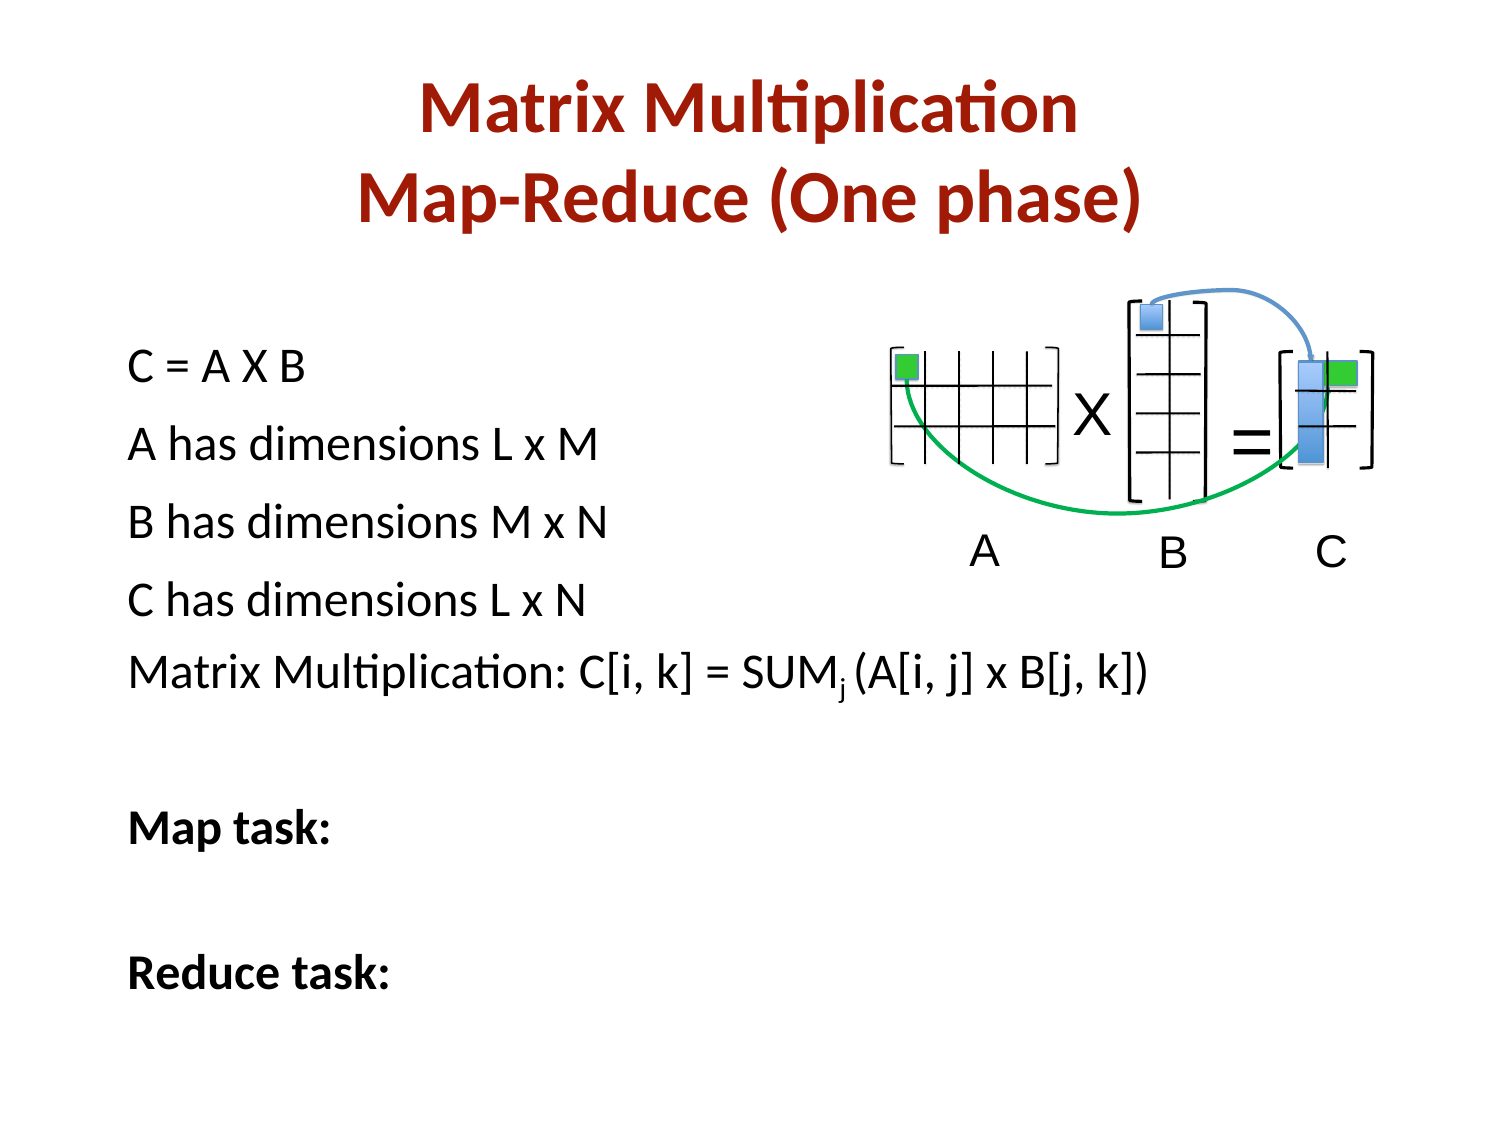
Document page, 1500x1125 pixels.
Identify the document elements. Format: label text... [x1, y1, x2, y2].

text_box C = A X B A has dimensions L x M B has dimensions M x N C has dimensions L x N Matrix Multiplication: C[i, k] = SUMj (A[i, j] x B[j, k]) Map task: Reduce task: [112, 324, 1500, 1007]
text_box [887, 287, 1374, 570]
text_box Matrix Multiplication Map-Reduce (One phase) [112, 50, 1388, 238]
